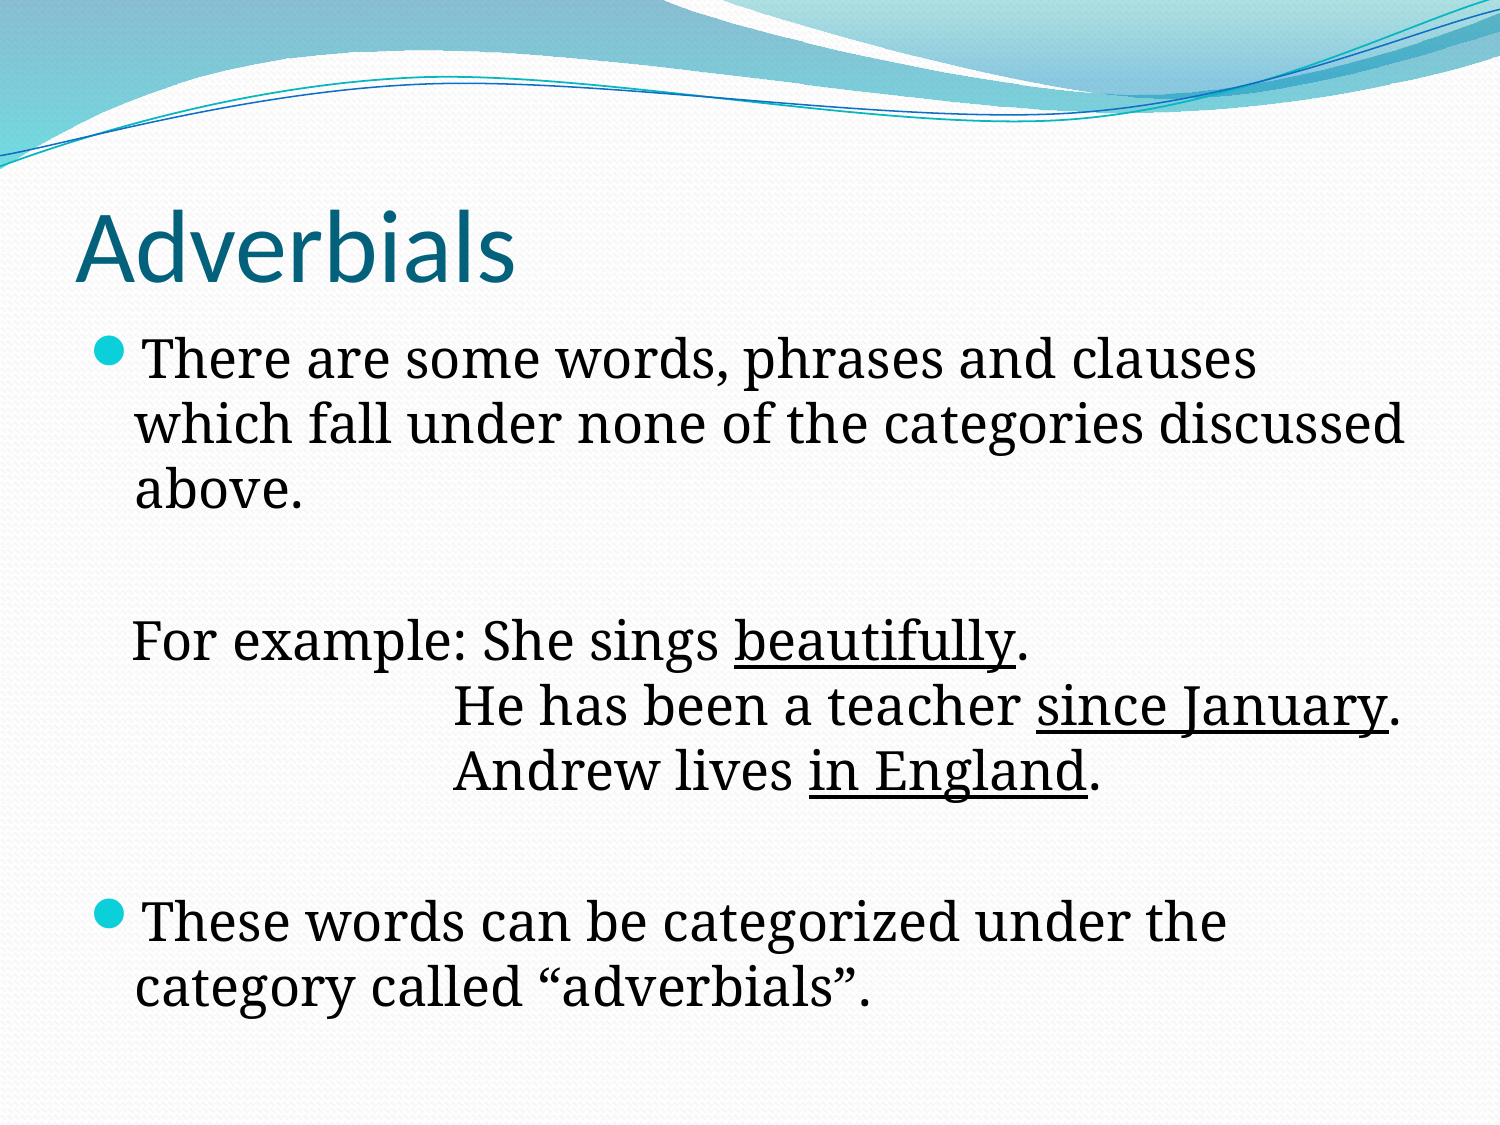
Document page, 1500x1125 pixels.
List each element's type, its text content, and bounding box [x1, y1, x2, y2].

list There are some words, phrases and clauses which fall under none of the categories discussed above. For example: She sings beautifully. He has been a teacher since January. Andrew lives in England. These words can be categorized under the category called “adverbials”. [75, 317, 1425, 1038]
title Adverbials [75, 115, 1425, 303]
